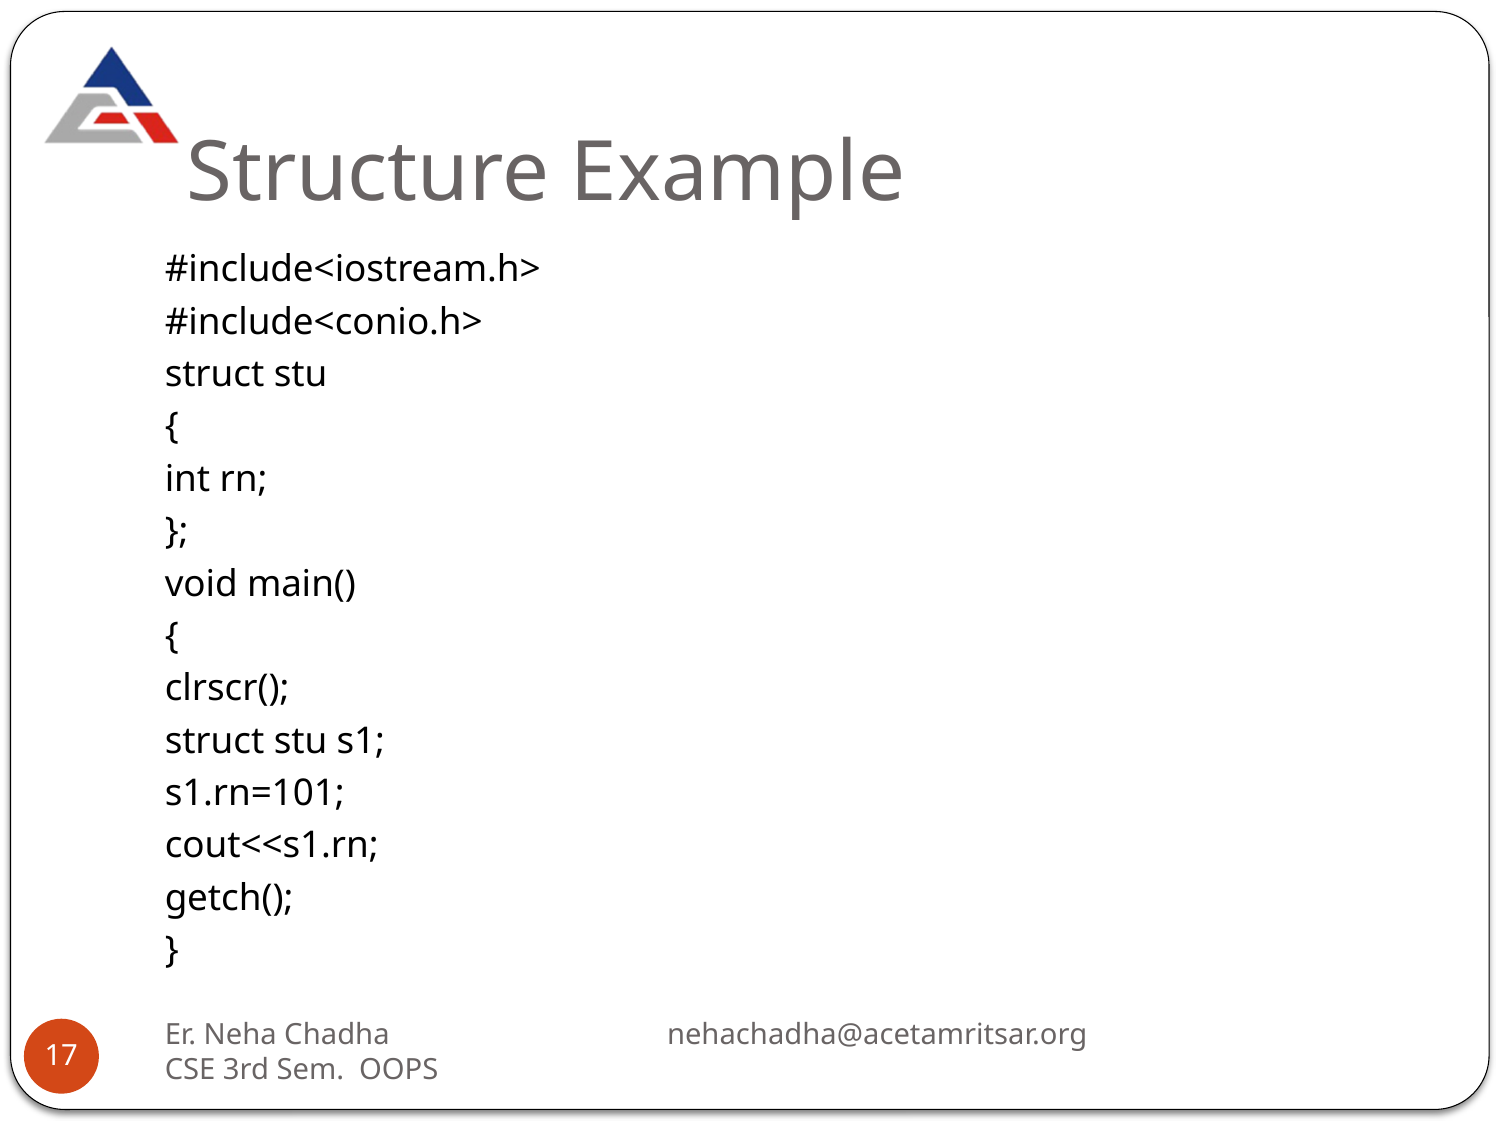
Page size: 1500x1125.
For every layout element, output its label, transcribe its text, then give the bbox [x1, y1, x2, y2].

slide_number 17 [23, 1018, 99, 1094]
list #include<iostream.h> #include<conio.h> struct stu { int rn; }; void main() { clrscr(); struct stu s1; s1.rn=101; cout<<s1.rn; getch(); } [150, 237, 1425, 988]
picture [40, 43, 180, 159]
title Structure Example [150, 45, 1425, 233]
footer Er. Neha Chadha nehachadha@acetamritsar.org CSE 3rd Sem. OOPS [150, 1012, 1412, 1088]
